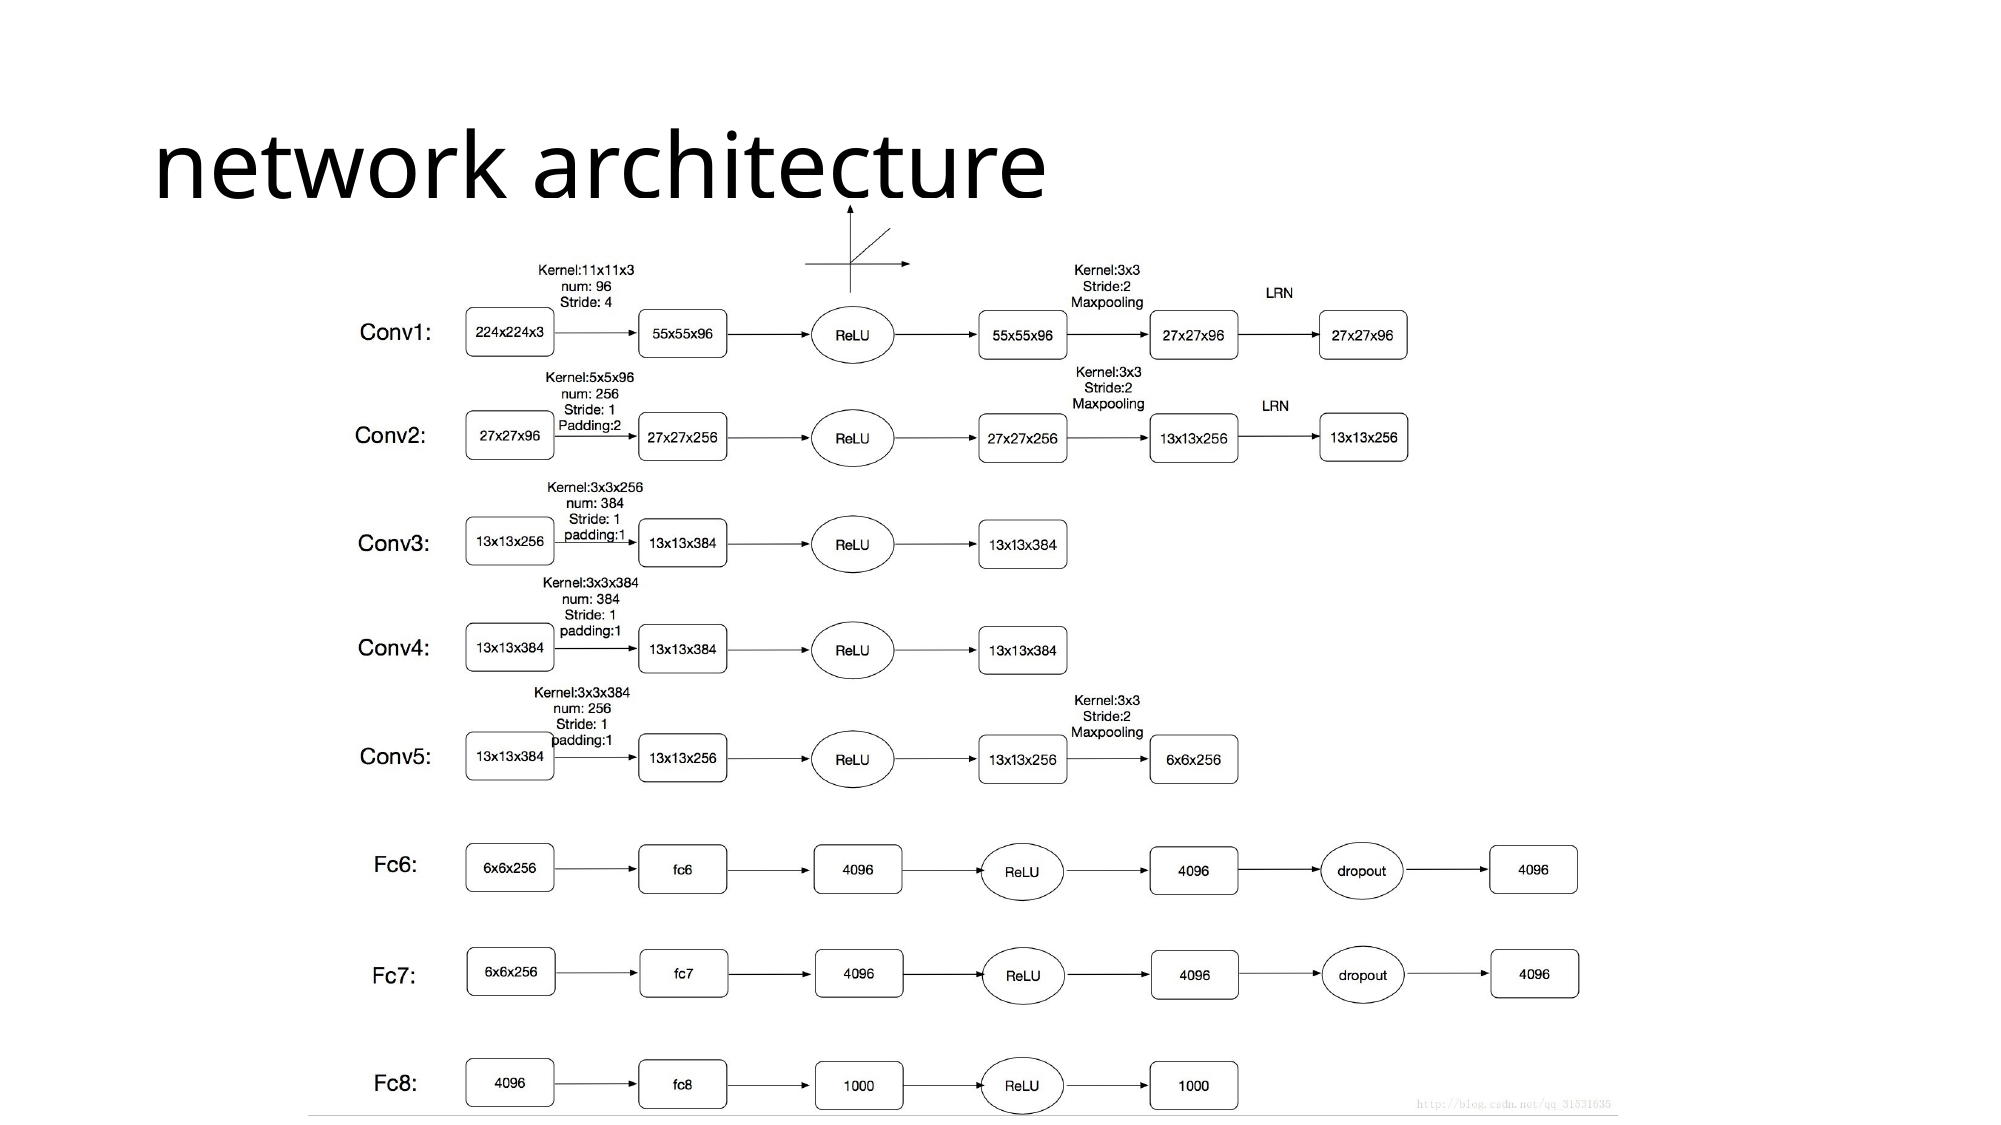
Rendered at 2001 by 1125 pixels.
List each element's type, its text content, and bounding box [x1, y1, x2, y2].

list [308, 198, 1618, 1116]
title network architecture [137, 59, 1863, 278]
